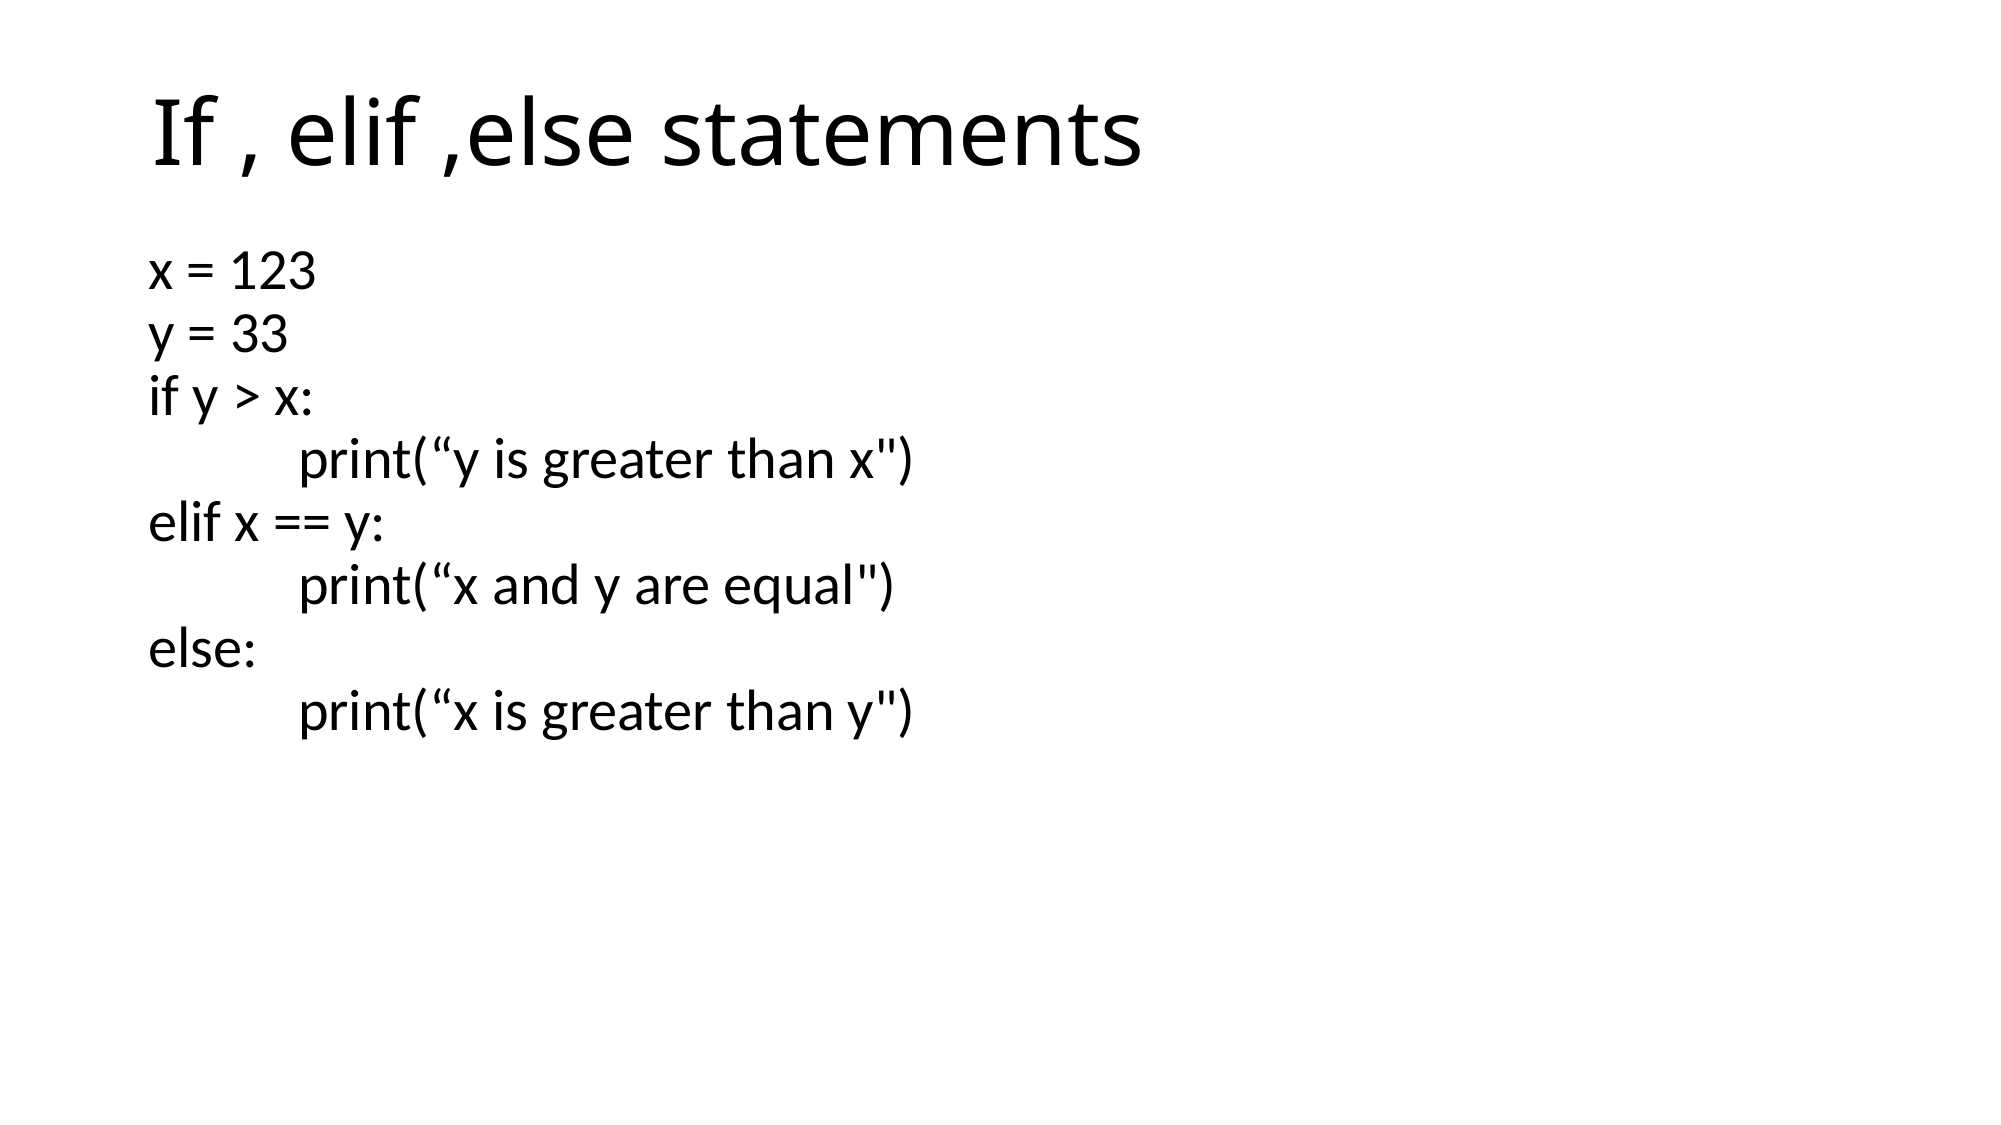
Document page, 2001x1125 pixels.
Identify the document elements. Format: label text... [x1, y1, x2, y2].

list x = 123 y = 33 if y > x: print(“y is greater than x") elif x == y: print(“x and y are equal") else: print(“x is greater than y") [133, 231, 1859, 1012]
title If , elif ,else statements [137, 59, 1863, 212]
